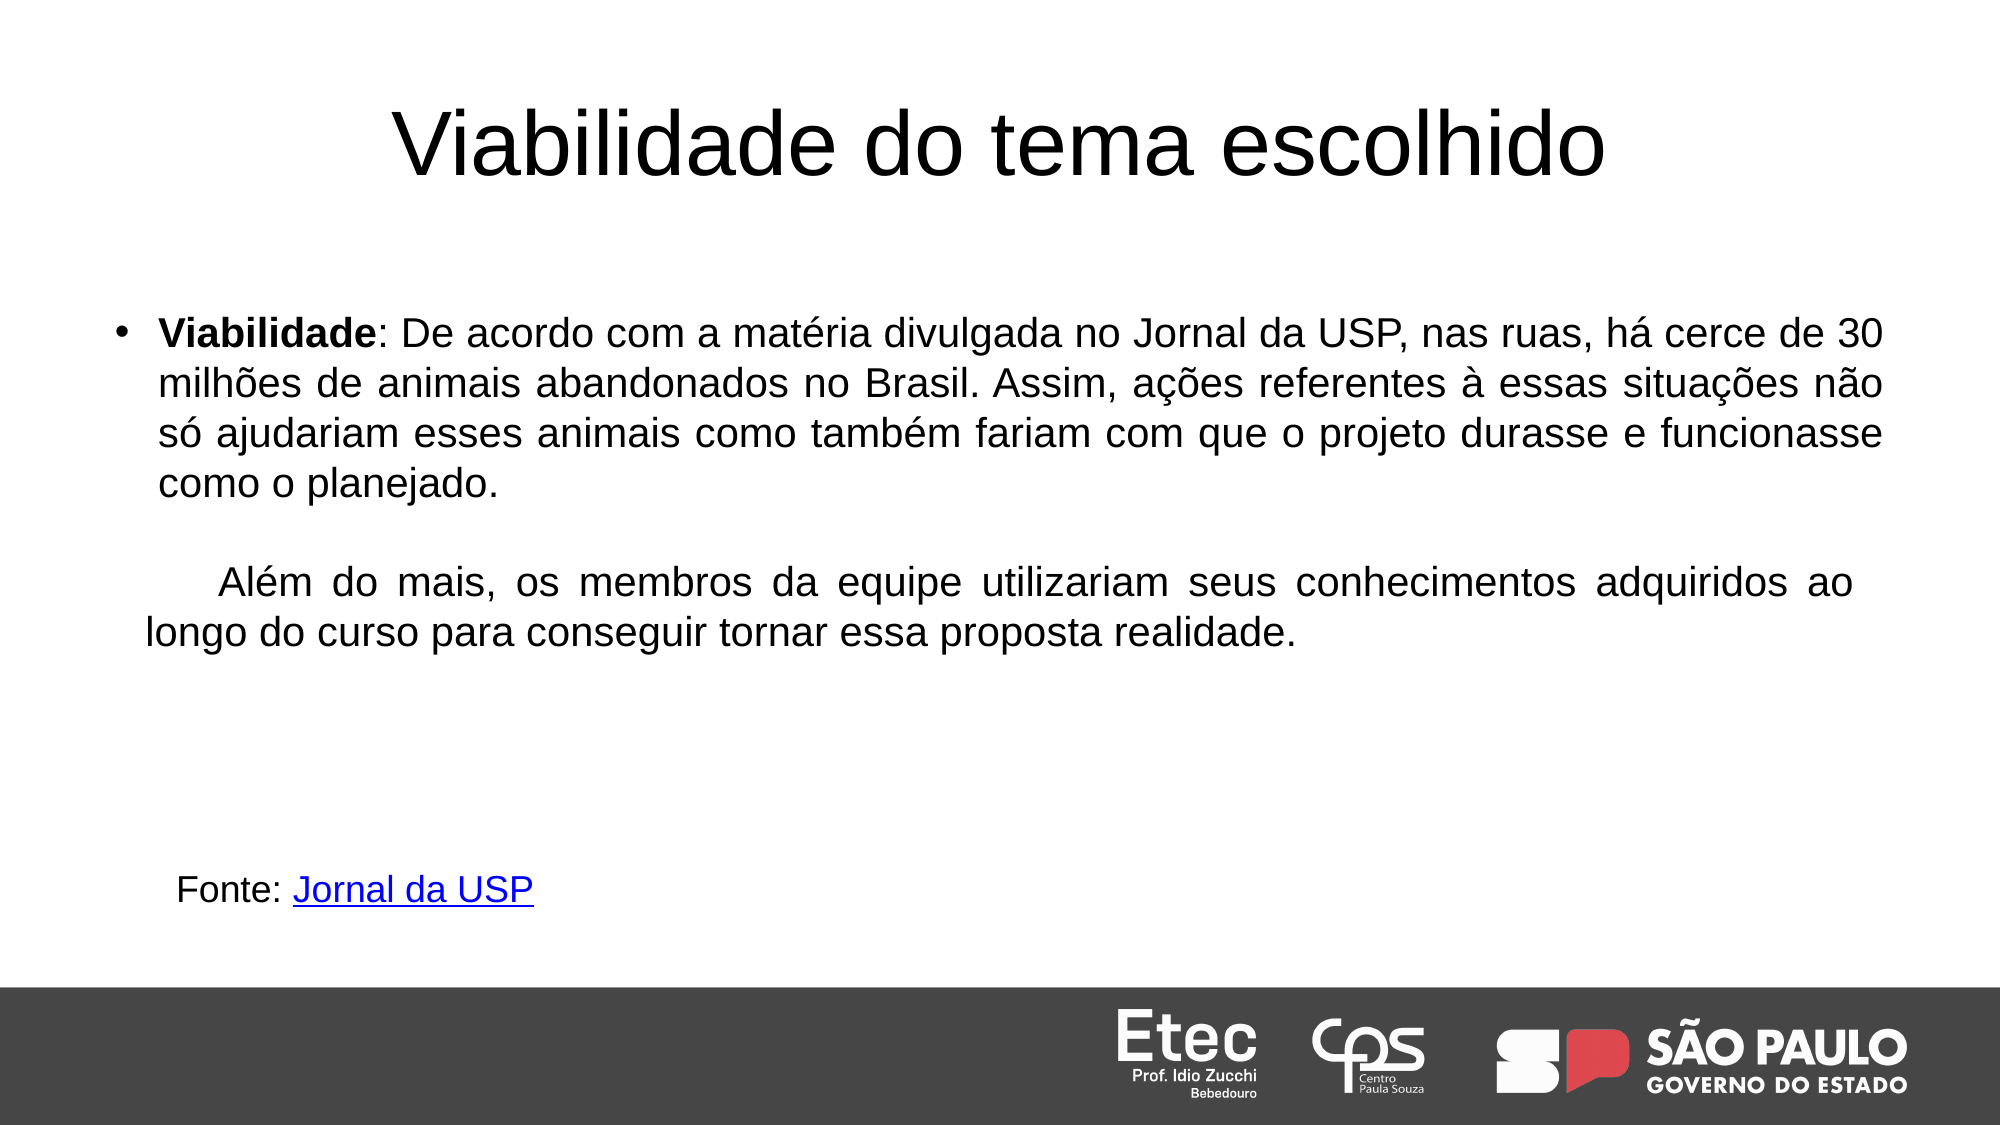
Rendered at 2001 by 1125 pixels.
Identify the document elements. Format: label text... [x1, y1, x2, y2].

text_box Além do mais, os membros da equipe utilizariam seus conhecimentos adquiridos ao longo do curso para conseguir tornar essa proposta realidade. [130, 547, 1870, 663]
title Viabilidade do tema escolhido [99, 45, 1900, 233]
text_box Fonte: Jornal da USP [161, 857, 552, 918]
list Viabilidade: De acordo com a matéria divulgada no Jornal da USP, nas ruas, há cerce de 30 milhões de animais abandonados no Brasil. Assim, ações referentes à essas situações não só ajudariam esses animais como também fariam com que o projeto durasse e funcionasse como o planejado. [99, 298, 1900, 594]
picture [1118, 1009, 1907, 1098]
